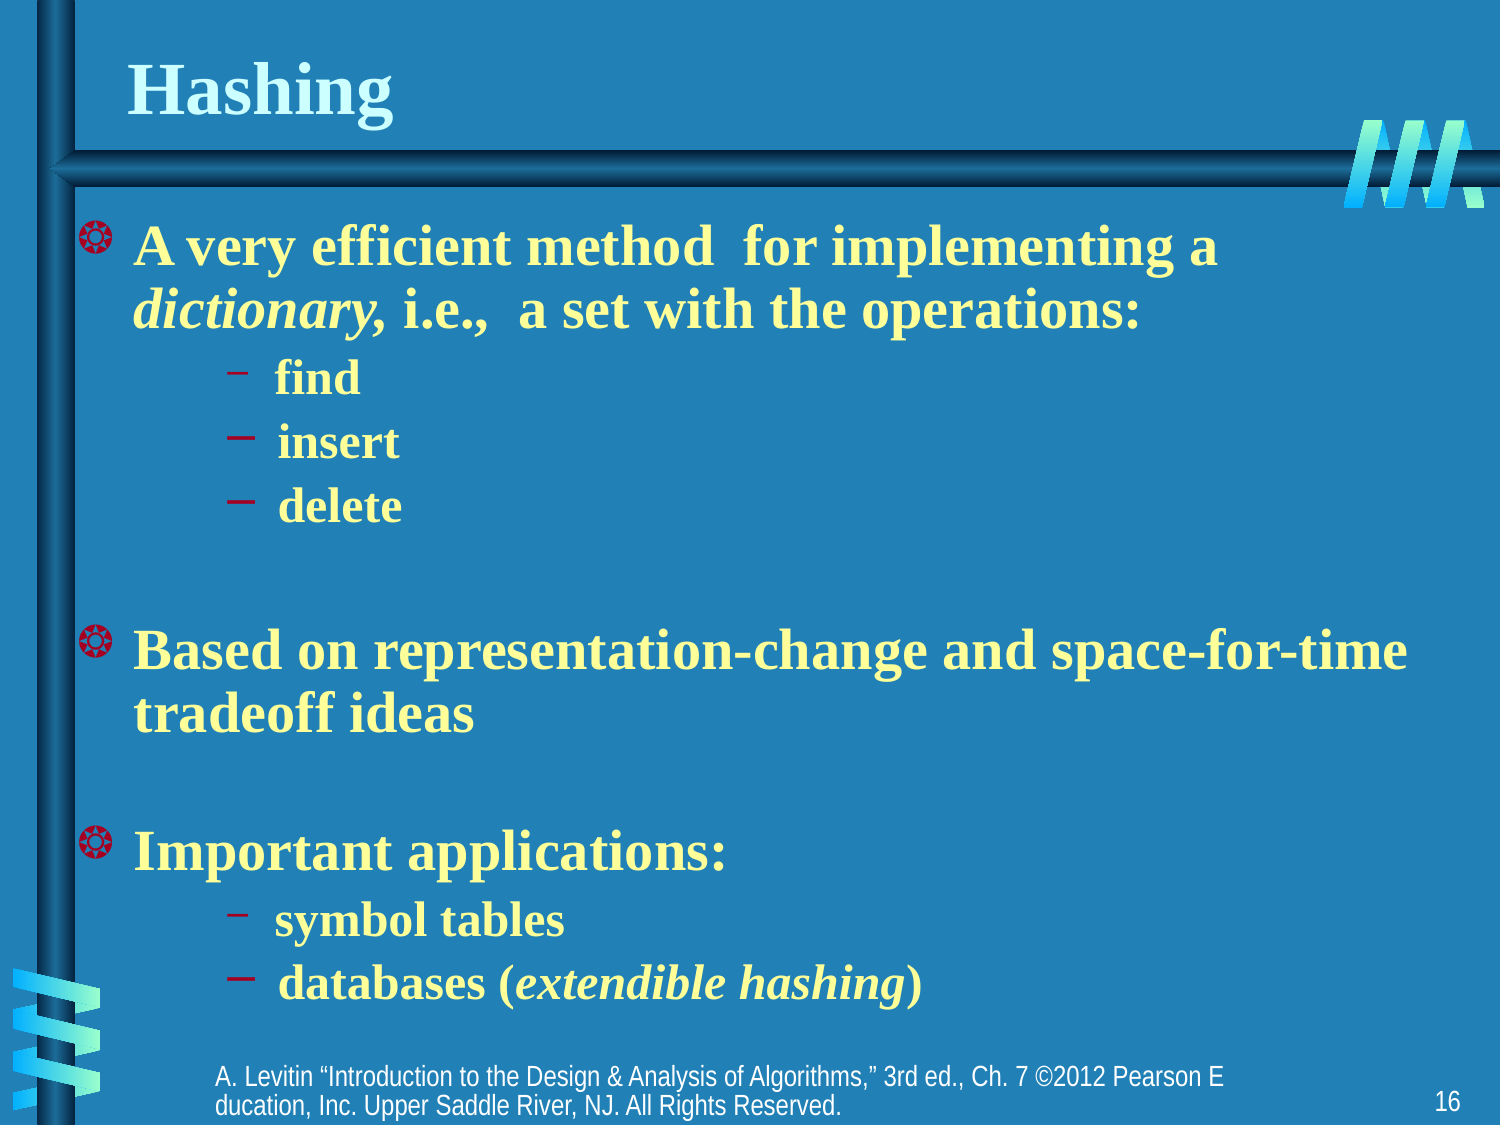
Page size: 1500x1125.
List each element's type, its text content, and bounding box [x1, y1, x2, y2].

footer A. Levitin “Introduction to the Design & Analysis of Algorithms,” 3rd ed., Ch. 7 ©2012 Pearson Education, Inc. Upper Saddle River, NJ. All Rights Reserved. [200, 1050, 1250, 1100]
slide_number 16 [1163, 1074, 1477, 1125]
list A very efficient method for implementing a dictionary, i.e., a set with the operations: find insert delete Based on representation-change and space-for-time tradeoff ideas Important applications: symbol tables databases (extendible hashing) [62, 207, 1500, 1013]
title Hashing [112, 24, 1358, 138]
